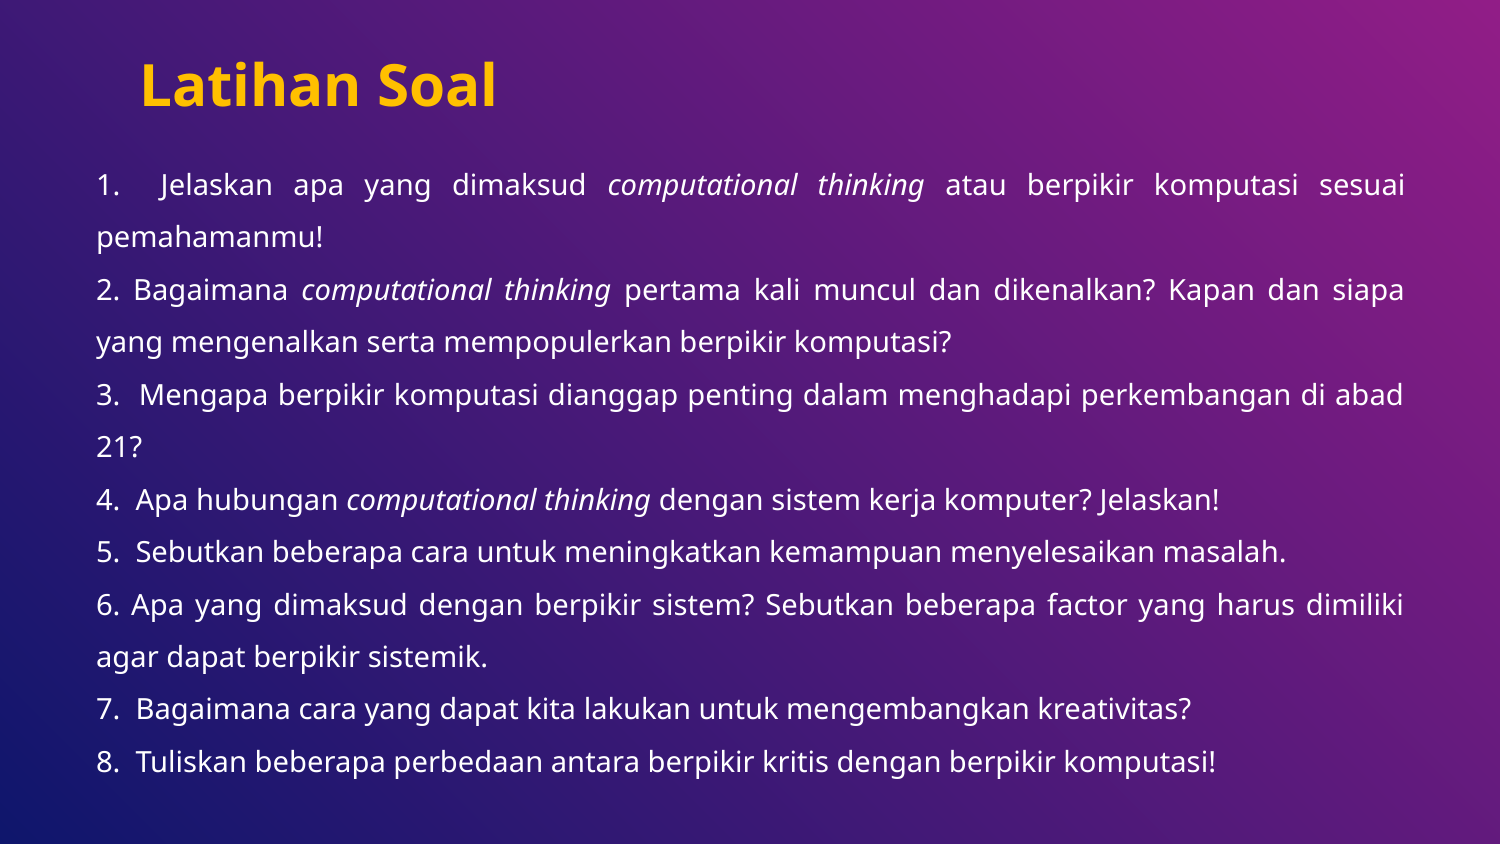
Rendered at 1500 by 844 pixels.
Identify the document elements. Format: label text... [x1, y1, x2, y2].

text_box Latihan Soal [124, 40, 1376, 125]
text_box 1. Jelaskan apa yang dimaksud computational thinking atau berpikir komputasi sesuai pemahamanmu! 2. Bagaimana computational thinking pertama kali muncul dan dikenalkan? Kapan dan siapa yang mengenalkan serta mempopulerkan berpikir komputasi? 3. Mengapa berpikir komputasi dianggap penting dalam menghadapi perkembangan di abad 21? 4. Apa hubungan computational thinking dengan sistem kerja komputer? Jelaskan! 5. Sebutkan beberapa cara untuk meningkatkan kemampuan menyelesaikan masalah. 6. Apa yang dimaksud dengan berpikir sistem? Sebutkan beberapa factor yang harus dimiliki agar dapat berpikir sistemik. 7. Bagaimana cara yang dapat kita lakukan untuk mengembangkan kreativitas? 8. Tuliskan beberapa perbedaan antara berpikir kritis dengan berpikir komputasi! [56, 133, 1421, 795]
